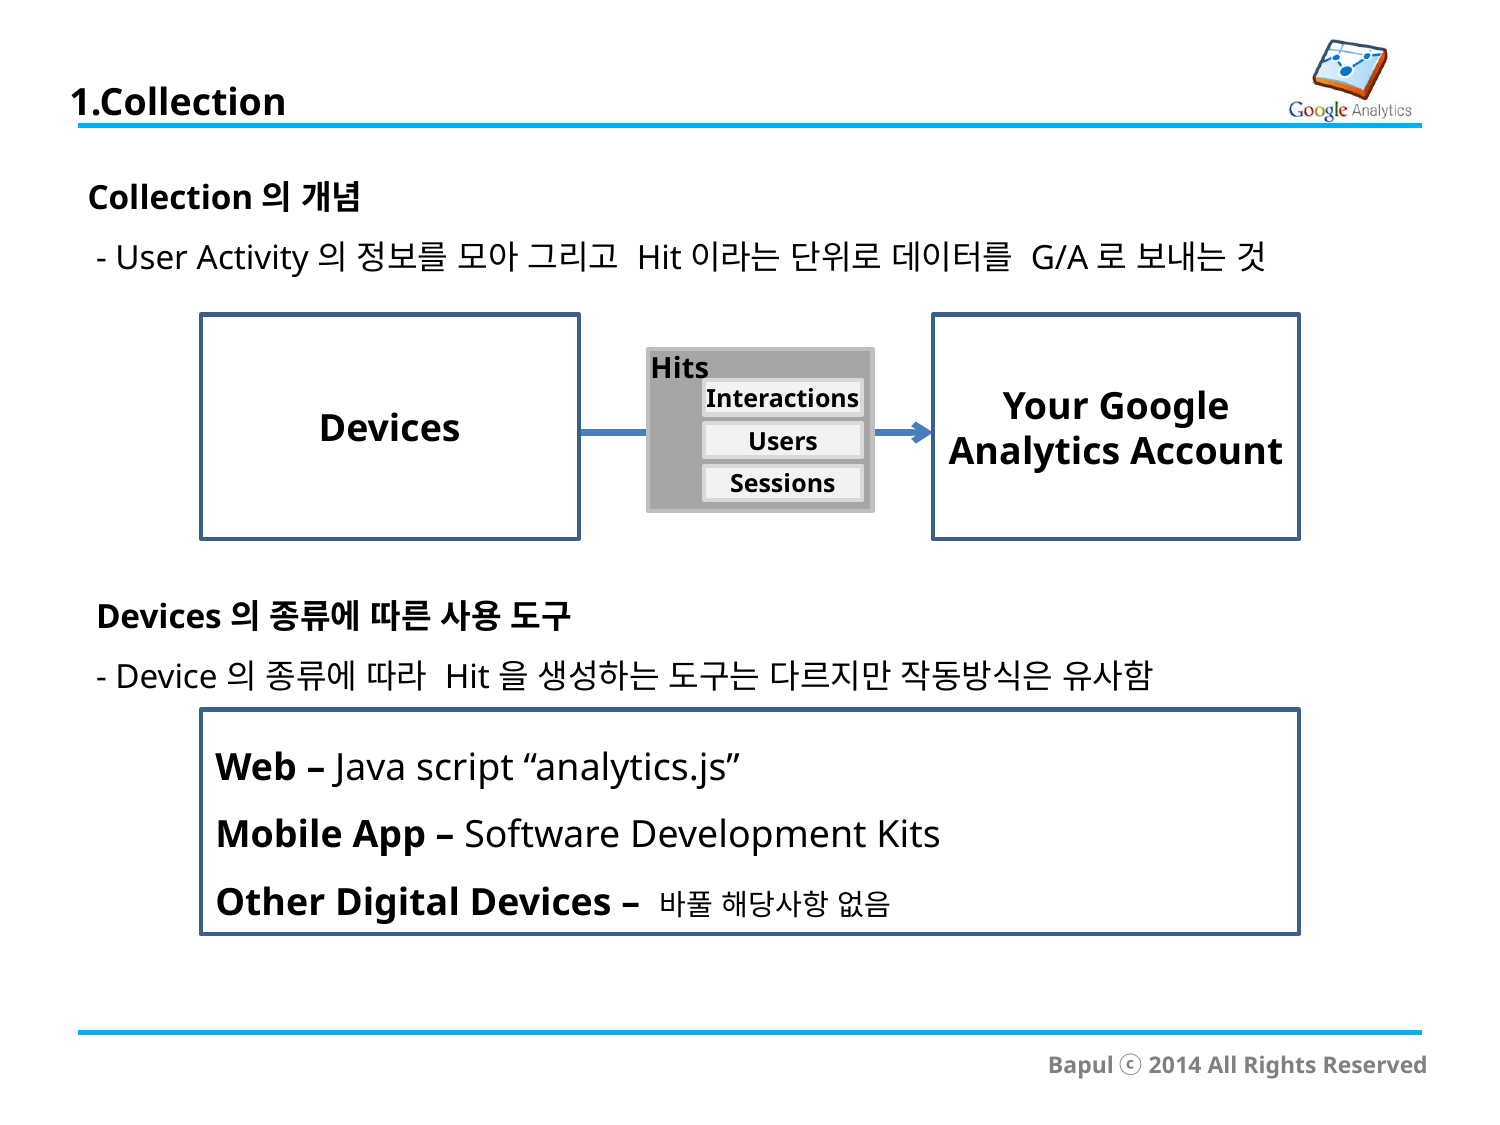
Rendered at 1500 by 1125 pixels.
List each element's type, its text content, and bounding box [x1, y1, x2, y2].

text_box Web – Java script “analytics.js” Mobile App – Software Development Kits Other Digital Devices – 바풀 해당사항 없음 [199, 707, 1301, 936]
text_box 1.Collection [69, 78, 288, 124]
text_box Your Google Analytics Account [931, 312, 1301, 541]
text_box Collection의 개념 - User Activity의 정보를 모아 그리고 Hit이라는 단위로 데이터를 G/A로 보내는 것 [72, 148, 1424, 284]
picture [1276, 8, 1424, 148]
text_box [639, 341, 873, 512]
text_box Devices의 종류에 따른 사용 도구 - Device의 종류에 따라 Hit을 생성하는 도구는 다르지만 작동방식은 유사함 [72, 567, 1424, 703]
text_box Devices [199, 312, 581, 541]
